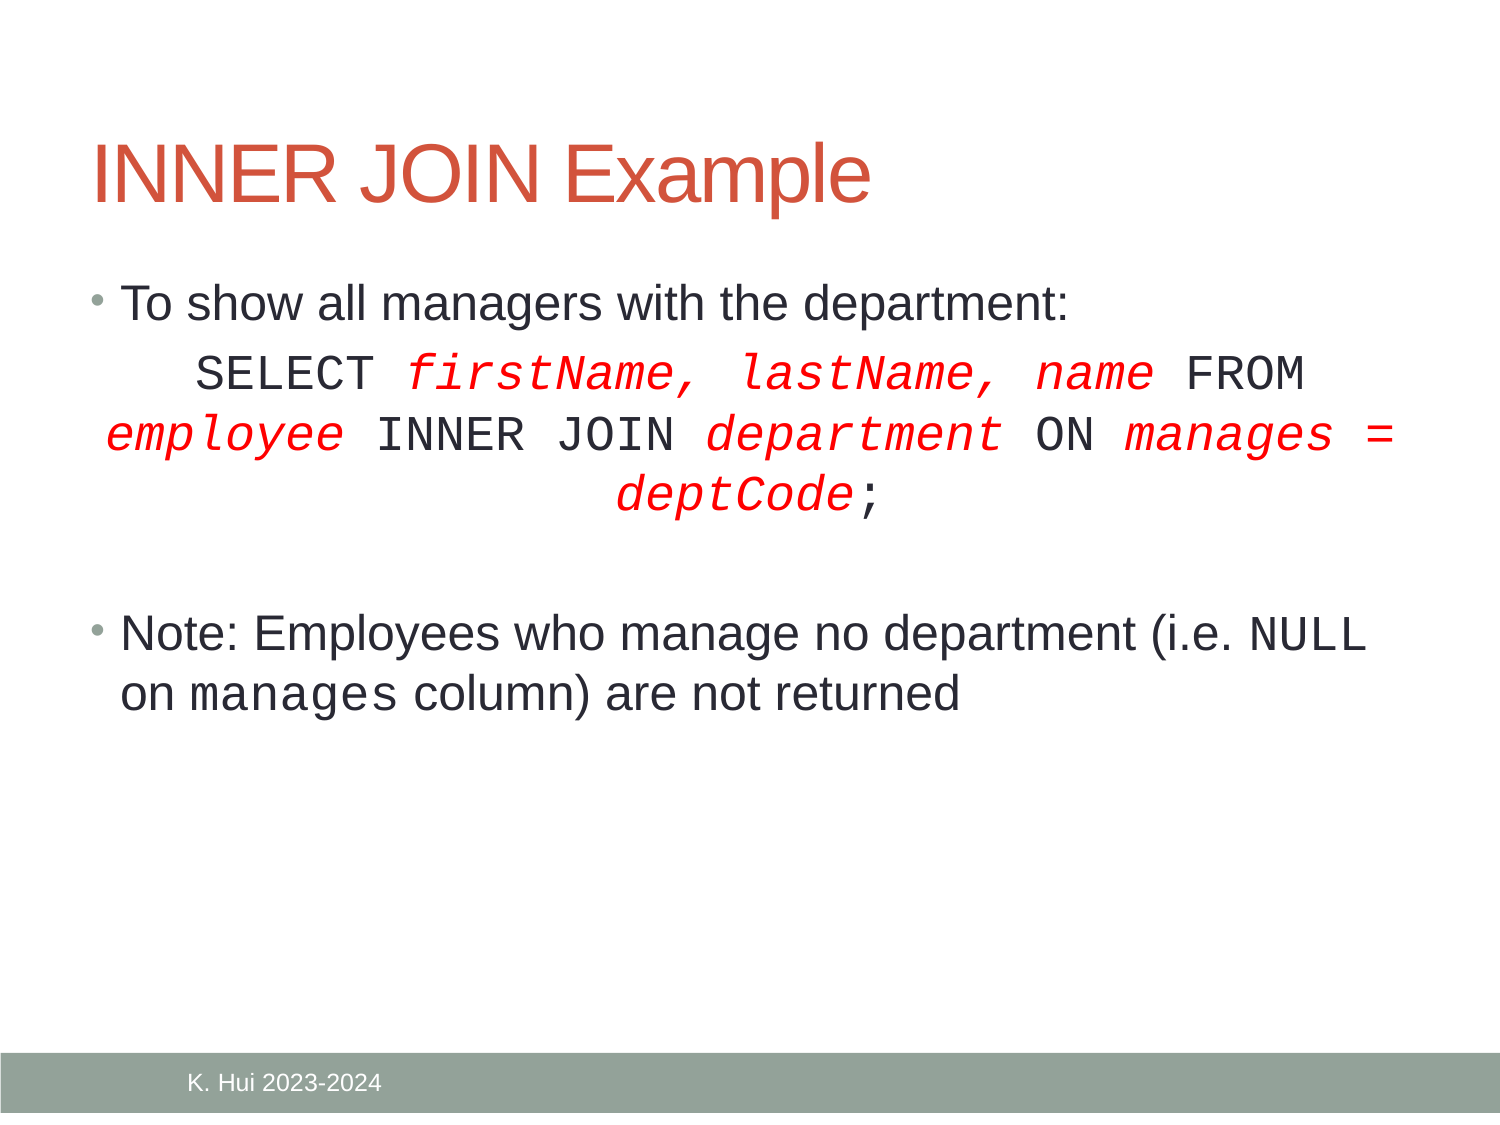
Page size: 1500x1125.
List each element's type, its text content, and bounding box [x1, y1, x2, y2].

list To show all managers with the department: SELECT firstName, lastName, name FROM employee INNER JOIN department ON manages = deptCode; Note: Employees who manage no department (i.e. NULL on manages column) are not returned [75, 262, 1425, 1036]
title INNER JOIN Example [75, 87, 1425, 250]
footer K. Hui 2023-2024 [75, 1054, 494, 1109]
